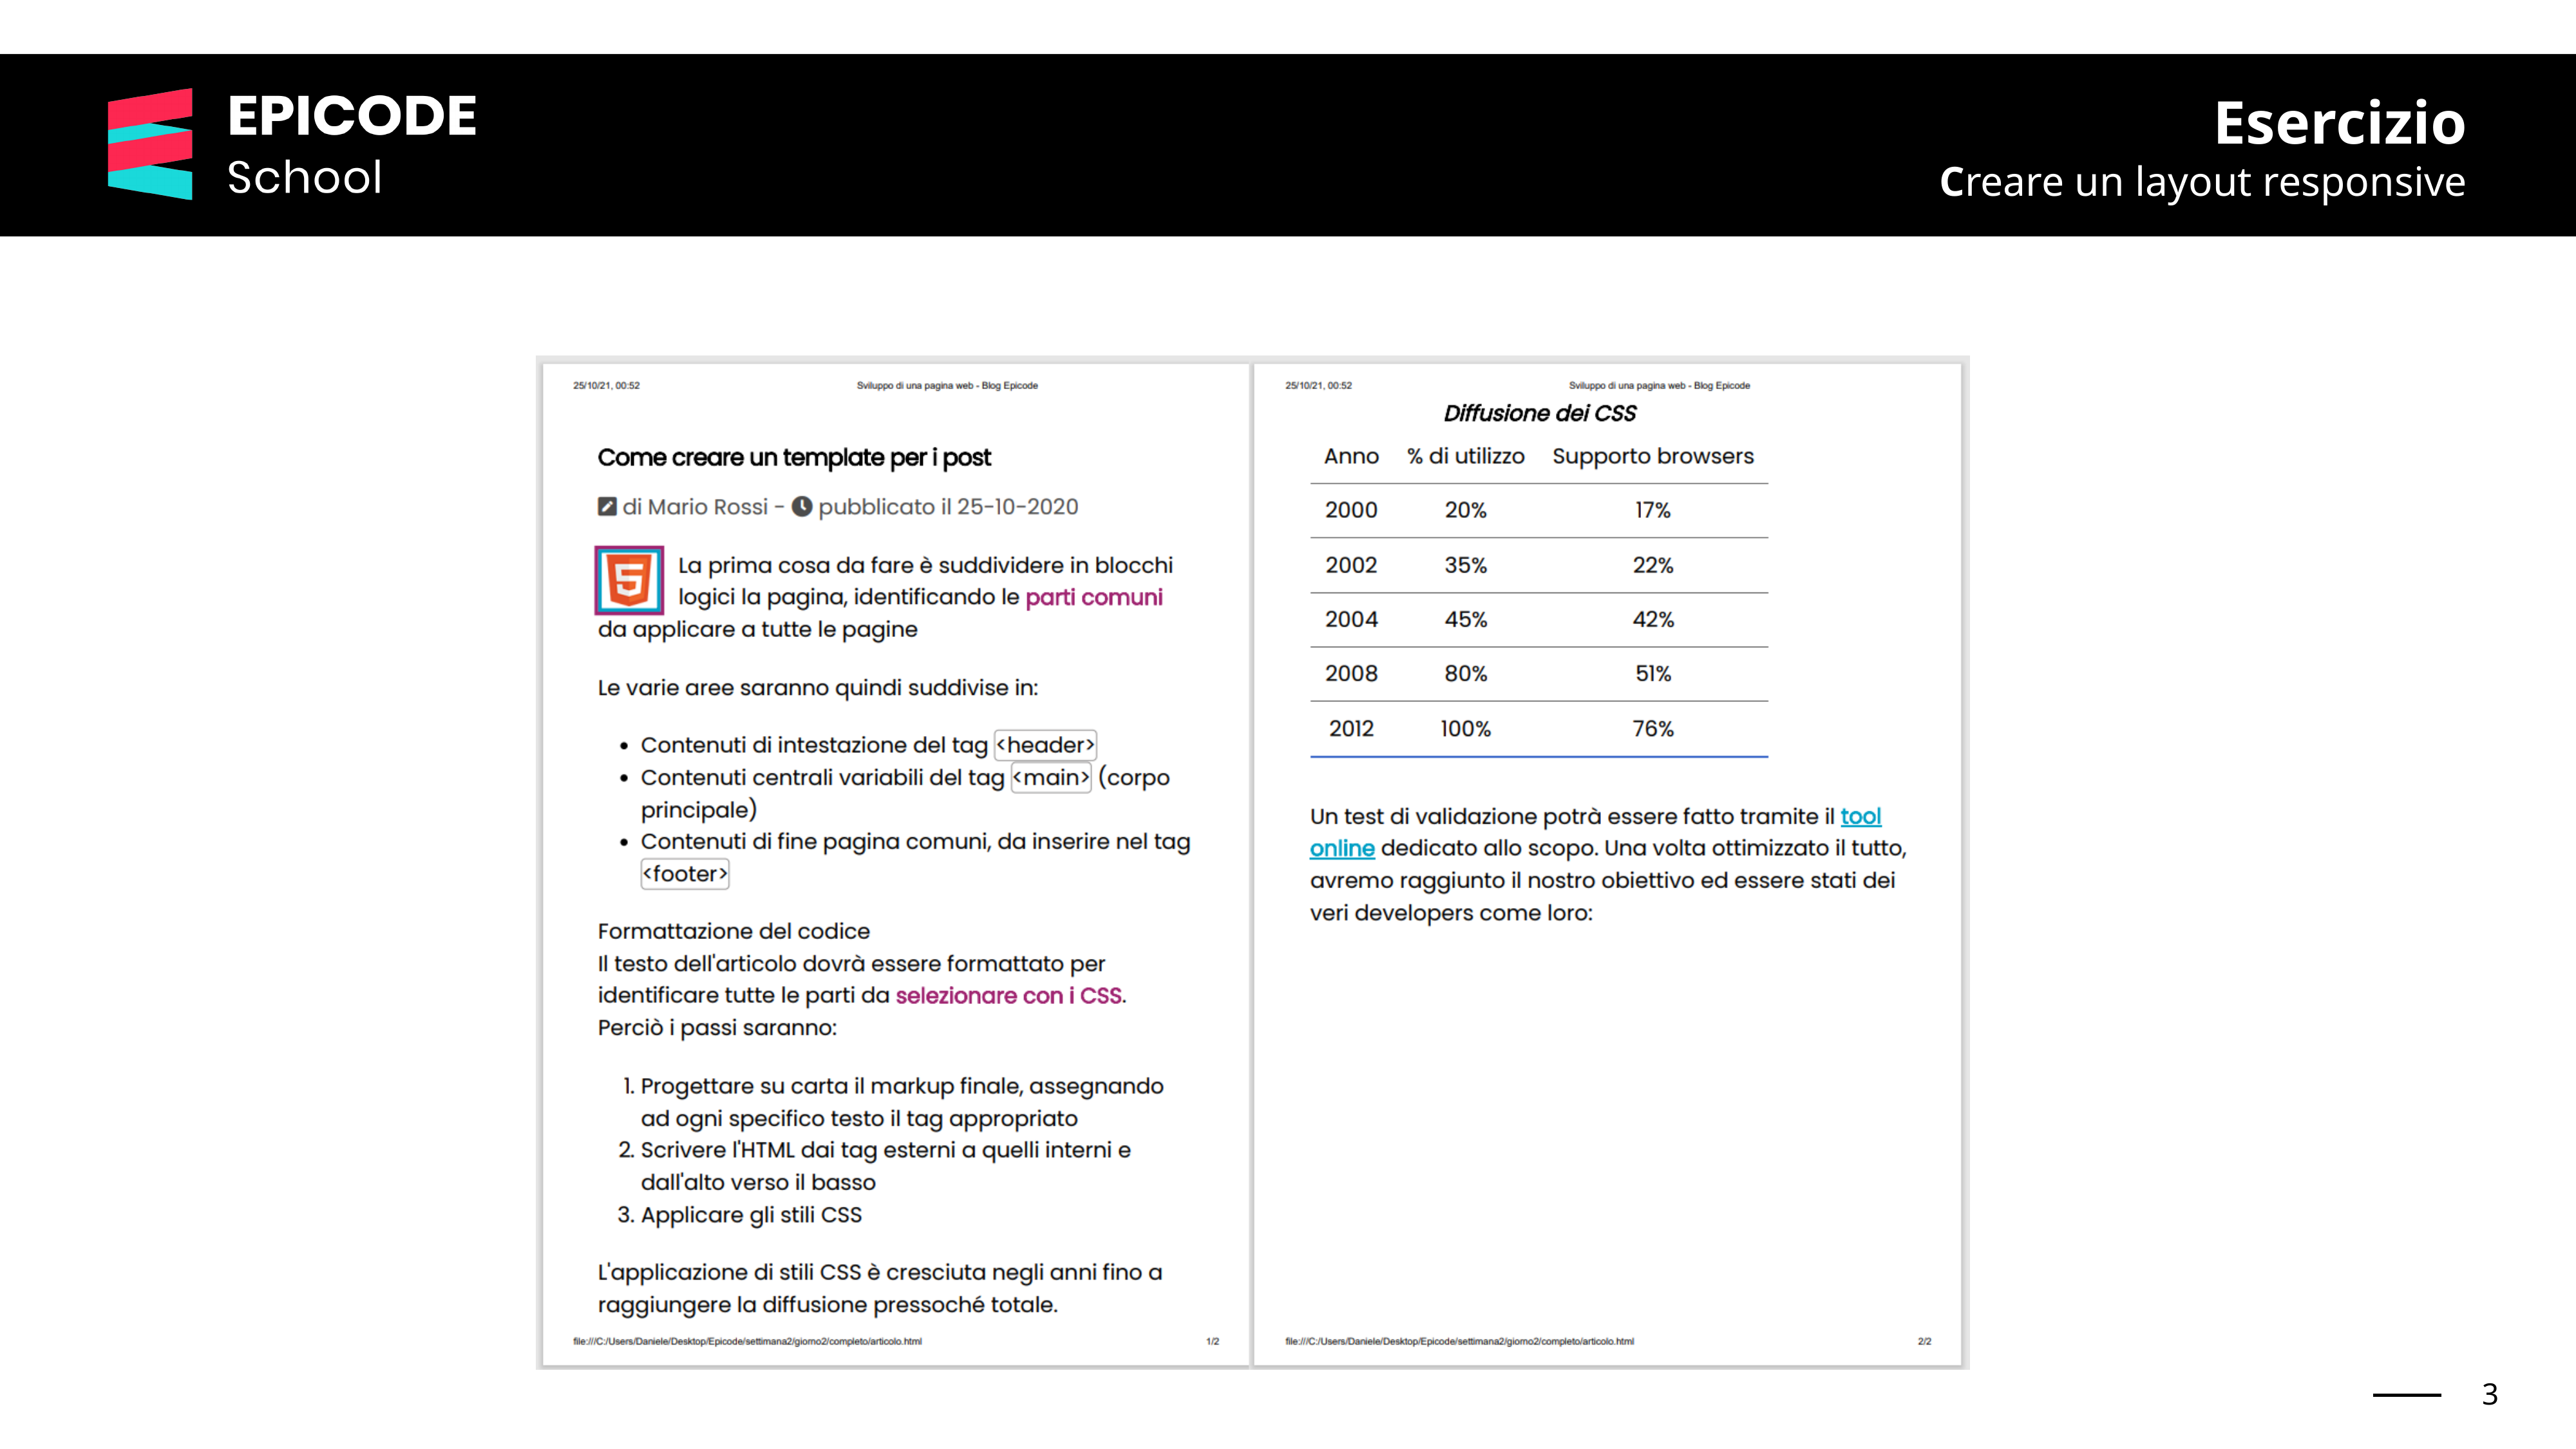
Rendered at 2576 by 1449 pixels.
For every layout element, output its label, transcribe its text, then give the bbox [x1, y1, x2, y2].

text_box Esercizio Creare un layout responsive [97, 79, 2474, 210]
slide_number 3 [2455, 1351, 2526, 1439]
picture [535, 355, 1970, 1370]
